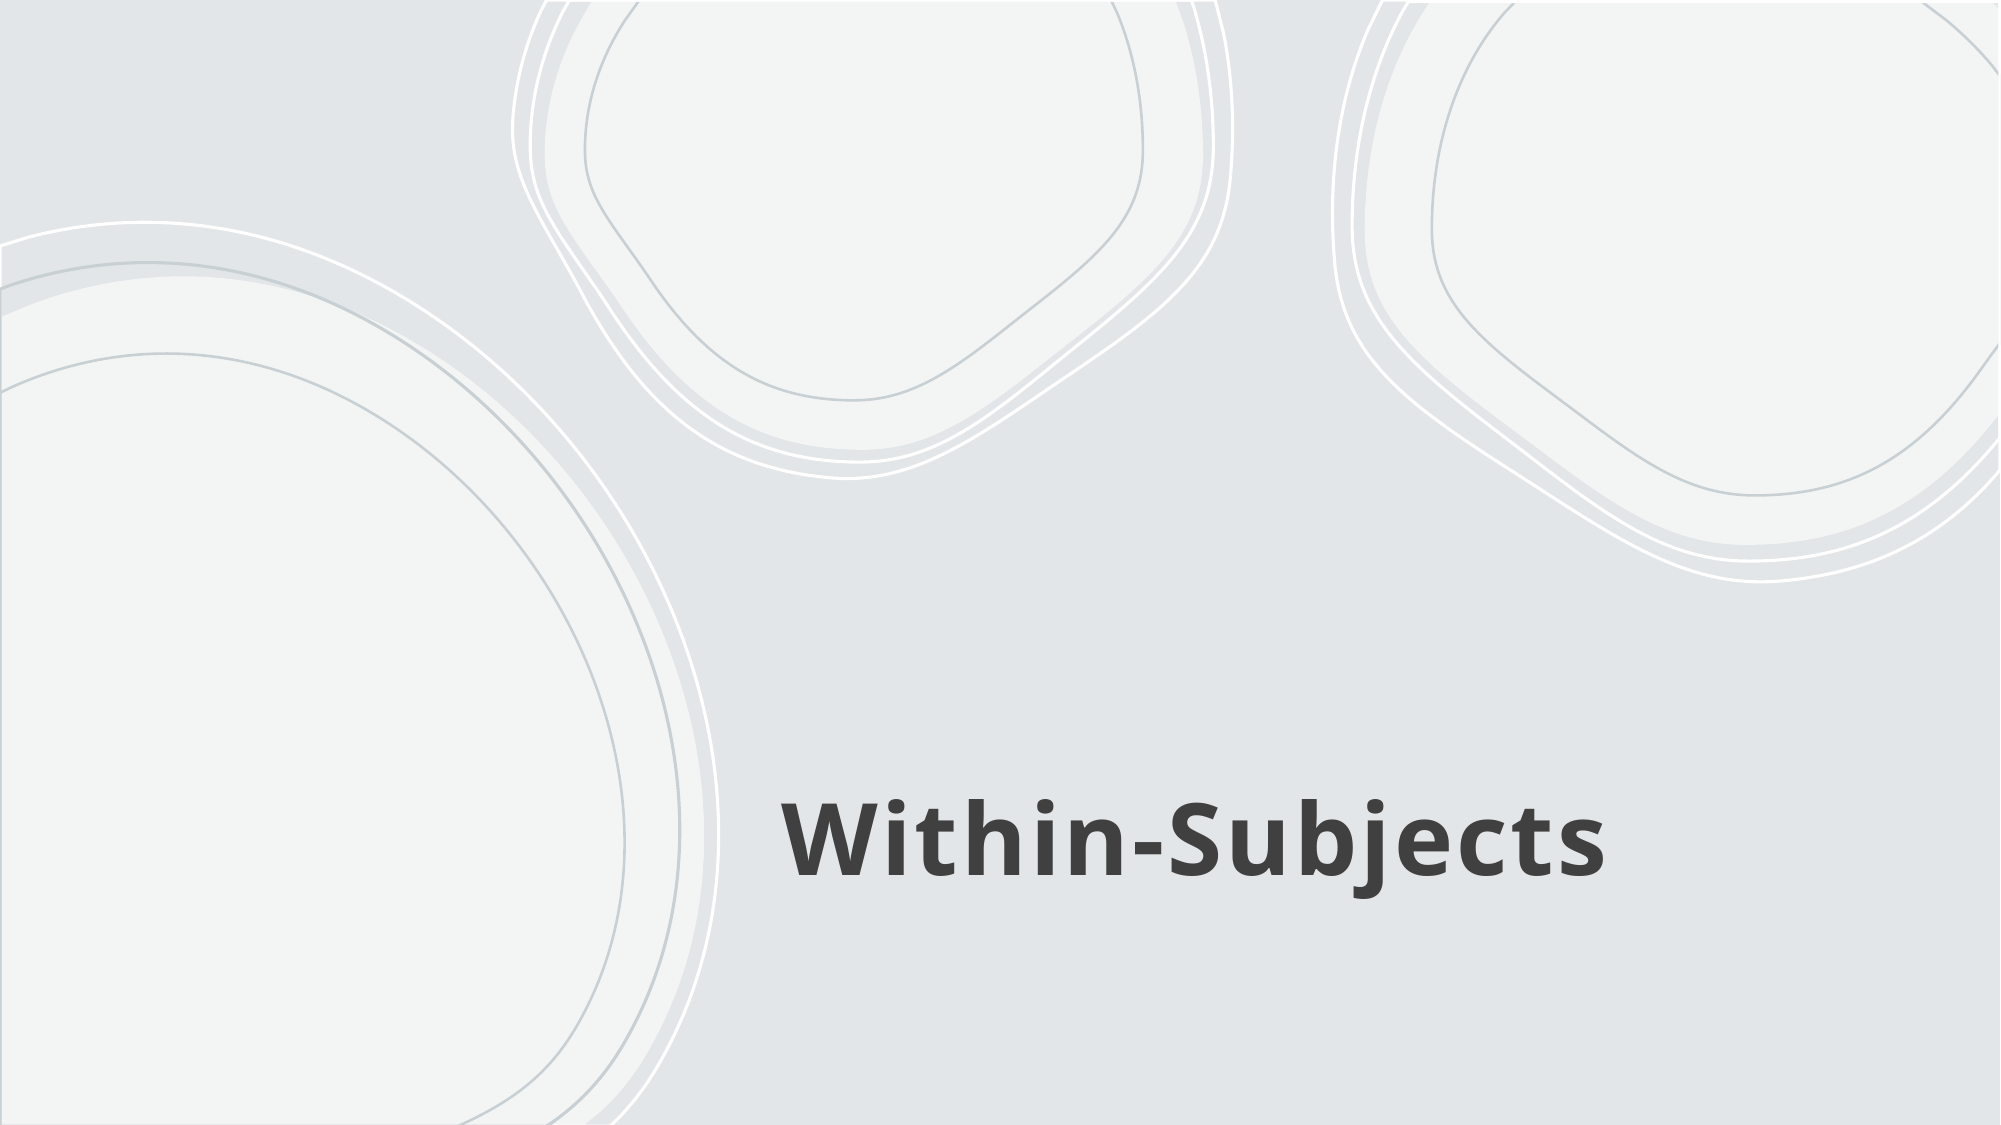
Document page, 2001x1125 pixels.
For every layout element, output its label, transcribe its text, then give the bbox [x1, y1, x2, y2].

title Within-Subjects [763, 561, 1857, 911]
